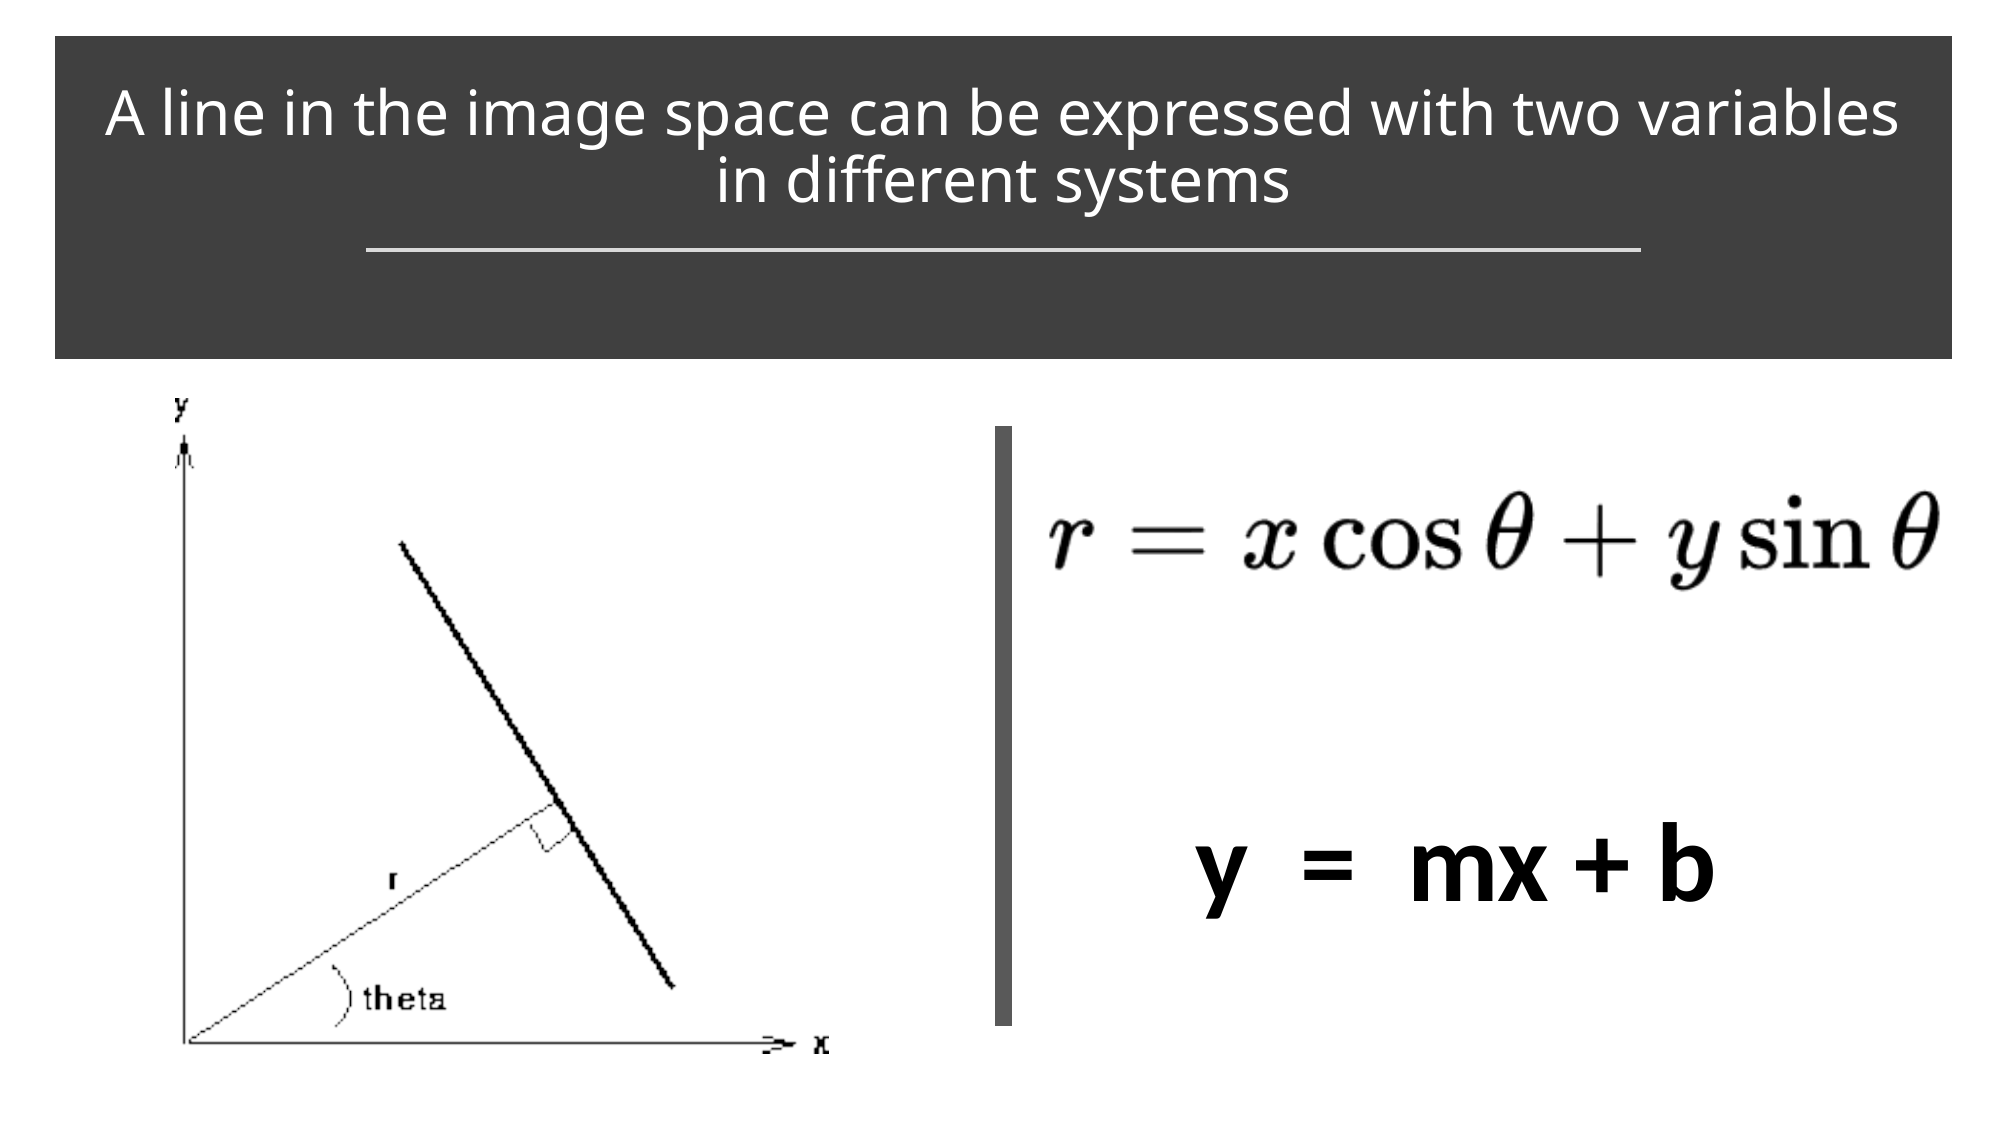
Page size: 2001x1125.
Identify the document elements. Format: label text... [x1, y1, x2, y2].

title A line in the image space can be expressed with two variables in different systems [89, 71, 1917, 224]
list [175, 398, 829, 1054]
text_box y = mx + b [1046, 782, 1917, 932]
picture [1046, 482, 1942, 600]
text_box [64, 45, 1942, 350]
